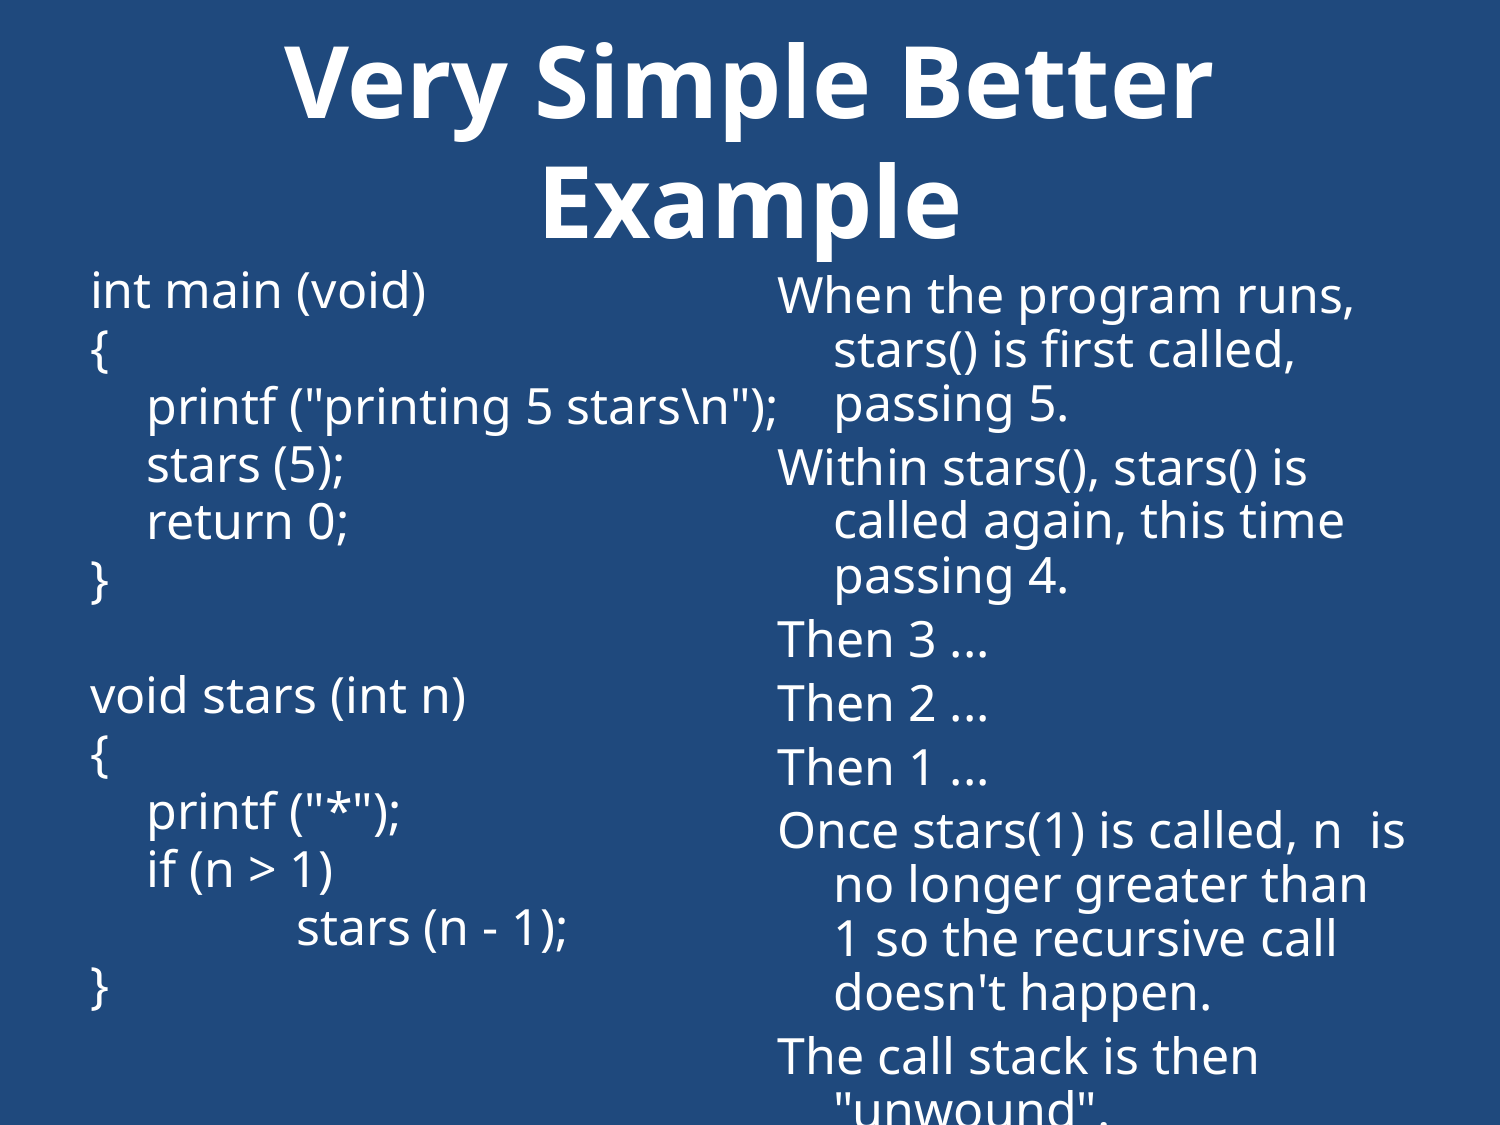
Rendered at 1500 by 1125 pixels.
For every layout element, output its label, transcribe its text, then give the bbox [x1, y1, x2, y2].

list When the program runs, stars() is first called, passing 5. Within stars(), stars() is called again, this time passing 4. Then 3 ... Then 2 ... Then 1 ... Once stars(1) is called, n is no longer greater than 1 so the recursive call doesn't happen. The call stack is then "unwound". [762, 262, 1425, 1005]
list int main (void) { printf ("printing 5 stars\n"); stars (5); return 0; } void stars (int n) { printf ("*"); if (n > 1) stars (n - 1); } [75, 262, 863, 1100]
title Very Simple Better Example [75, 45, 1425, 233]
